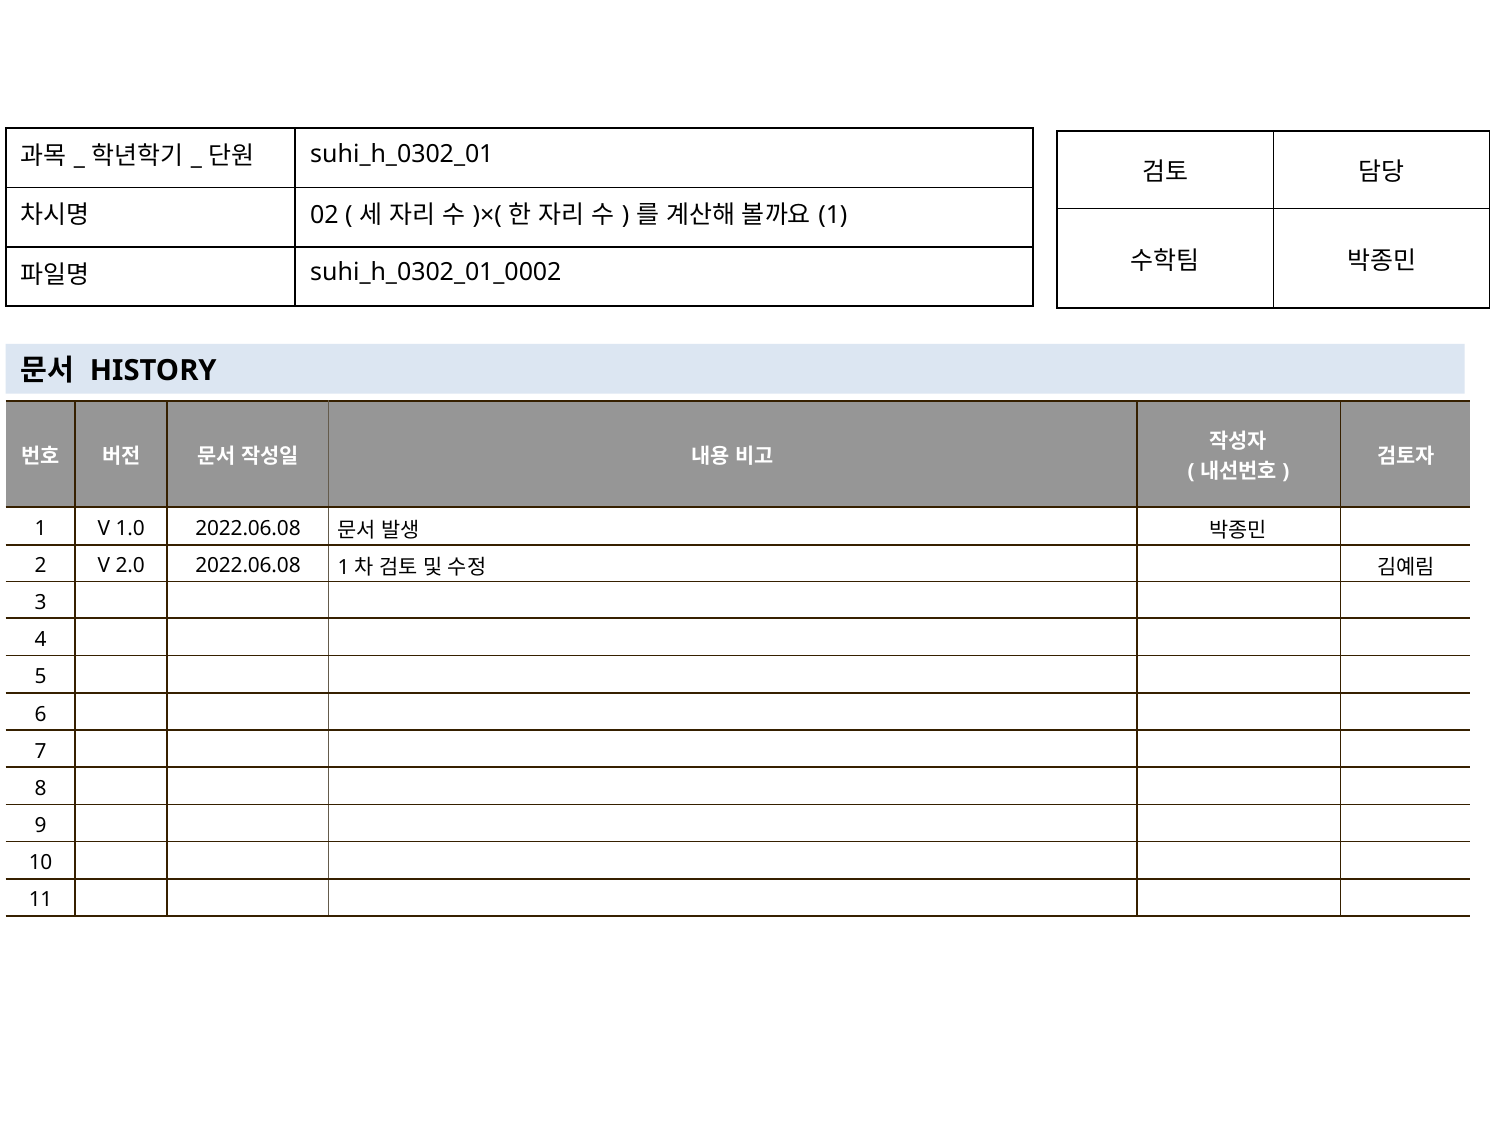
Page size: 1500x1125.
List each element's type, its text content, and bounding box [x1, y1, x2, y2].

table_cell [168, 582, 328, 617]
table_cell [329, 582, 1136, 617]
table_cell [1341, 768, 1470, 804]
table_header suhi_h_0302_01 [296, 129, 1032, 187]
table_cell [1138, 582, 1340, 617]
table_header 문서 작성일 [168, 402, 328, 506]
table_cell 02 (세 자리 수)×(한 자리 수)를 계산해 볼까요(1) [296, 188, 1032, 246]
table_cell [1341, 508, 1470, 544]
table_cell V 2.0 [76, 546, 166, 581]
table_cell [168, 656, 328, 692]
table_header 작성자 (내선번호) [1138, 402, 1340, 506]
table_cell [1341, 656, 1470, 692]
table_cell [329, 694, 1136, 729]
table_header 검토 [1058, 132, 1273, 208]
table_cell [329, 842, 1136, 878]
table_cell [1341, 805, 1470, 841]
table_cell 문서 발생 [329, 508, 1136, 544]
table_cell [168, 768, 328, 804]
table_cell [1341, 582, 1470, 617]
table_cell 5 [6, 656, 74, 692]
table_cell [329, 656, 1136, 692]
table_cell [329, 768, 1136, 804]
table_cell [76, 731, 166, 766]
table_cell [168, 842, 328, 878]
table_cell [76, 768, 166, 804]
table_header 과목_학년학기_단원 [7, 129, 294, 187]
table_cell 차시명 [7, 188, 294, 246]
table_cell 2022.06.08 [168, 508, 328, 544]
table_cell [1138, 842, 1340, 878]
table_cell [329, 880, 1136, 915]
table_cell [76, 880, 166, 915]
table_cell 9 [6, 805, 74, 841]
table_header 버전 [76, 402, 166, 506]
table_cell [1341, 731, 1470, 766]
table_cell [329, 619, 1136, 655]
table_cell [76, 582, 166, 617]
table_cell [1341, 619, 1470, 655]
table_cell [76, 694, 166, 729]
table_cell 8 [6, 768, 74, 804]
table_cell 수학팀 [1058, 209, 1273, 307]
table_cell [1138, 546, 1340, 581]
table_cell [76, 842, 166, 878]
table_cell [1138, 768, 1340, 804]
table_cell 7 [6, 731, 74, 766]
table_cell 6 [6, 694, 74, 729]
table_cell [168, 731, 328, 766]
table_cell [1138, 805, 1340, 841]
table_cell [1341, 842, 1470, 878]
table_cell [329, 805, 1136, 841]
table_cell [76, 656, 166, 692]
table_cell [168, 694, 328, 729]
table_cell [76, 805, 166, 841]
table_cell [168, 880, 328, 915]
table_cell [76, 619, 166, 655]
table_cell 1 [6, 508, 74, 544]
table_cell [1341, 880, 1470, 915]
table_cell [1138, 694, 1340, 729]
table_cell [329, 731, 1136, 766]
table_cell V 1.0 [76, 508, 166, 544]
table_cell 3 [6, 582, 74, 617]
table_header 검토자 [1341, 402, 1470, 506]
table_cell [1341, 694, 1470, 729]
table_cell 박종민 [1138, 508, 1340, 544]
table_cell 2022.06.08 [168, 546, 328, 581]
table_cell 4 [6, 619, 74, 655]
table_cell 1차 검토 및 수정 [329, 546, 1136, 581]
table_cell [168, 805, 328, 841]
table_cell [168, 619, 328, 655]
table_cell 파일명 [7, 248, 294, 305]
table_header 담당 [1274, 132, 1489, 208]
table_cell [1138, 731, 1340, 766]
table_cell [1138, 619, 1340, 655]
text_box 문서 HISTORY [5, 343, 1465, 394]
table_cell suhi_h_0302_01_0002 [296, 248, 1032, 305]
table_header 내용 비고 [329, 402, 1136, 506]
table_cell 10 [6, 842, 74, 878]
table_header 번호 [6, 402, 74, 506]
table_cell 11 [6, 880, 74, 915]
table_cell [1138, 880, 1340, 915]
table_cell [1138, 656, 1340, 692]
table_cell 김예림 [1341, 546, 1470, 581]
table_cell 박종민 [1274, 209, 1489, 307]
table_cell 2 [6, 546, 74, 581]
